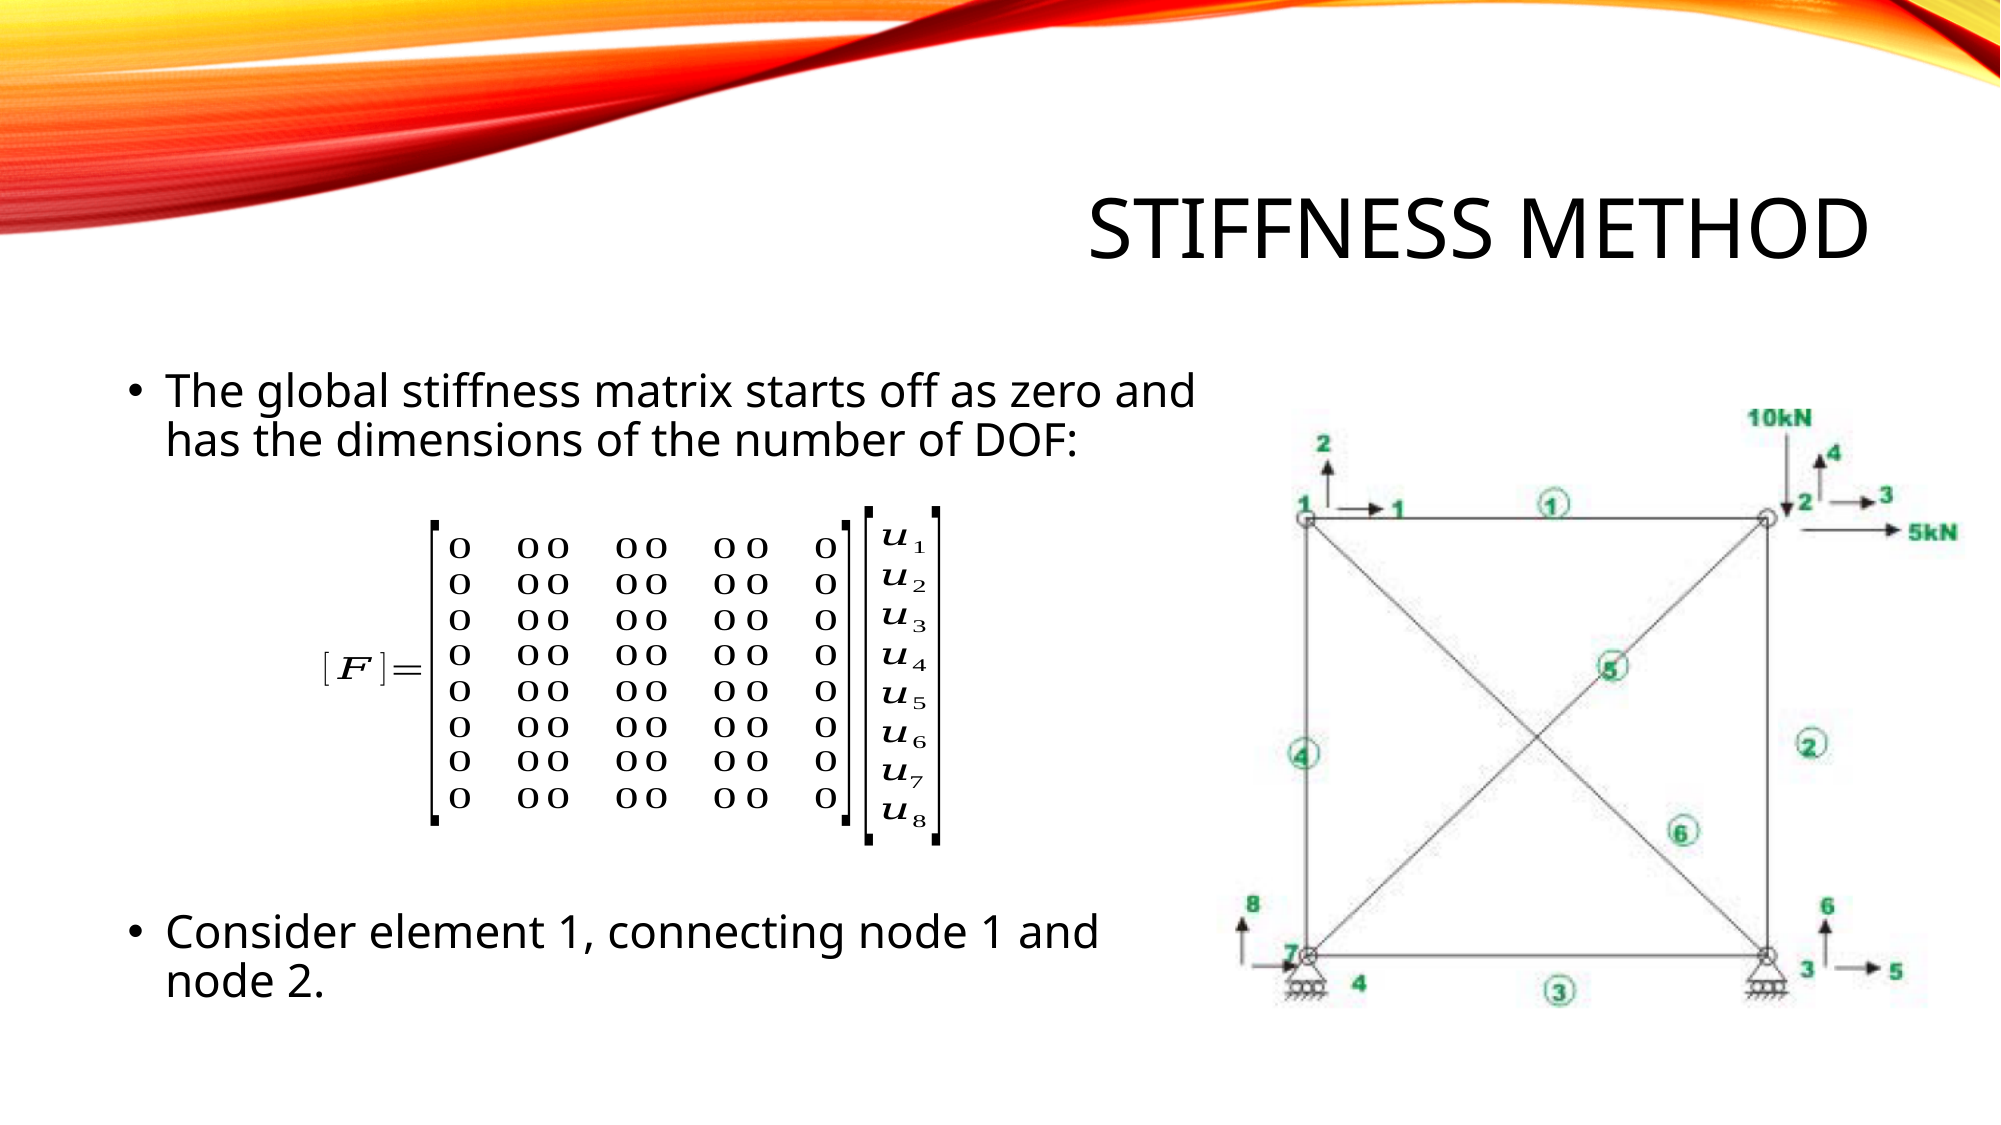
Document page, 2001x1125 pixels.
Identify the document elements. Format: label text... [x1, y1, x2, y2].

picture [1214, 389, 1981, 1043]
title STIFFNESS METHOD [474, 125, 1888, 338]
picture [0, 0, 2000, 237]
list The global stiffness matrix starts off as zero and has the dimensions of the number of DOF: Consider element 1, connecting node 1 and node 2. [112, 360, 1215, 1021]
